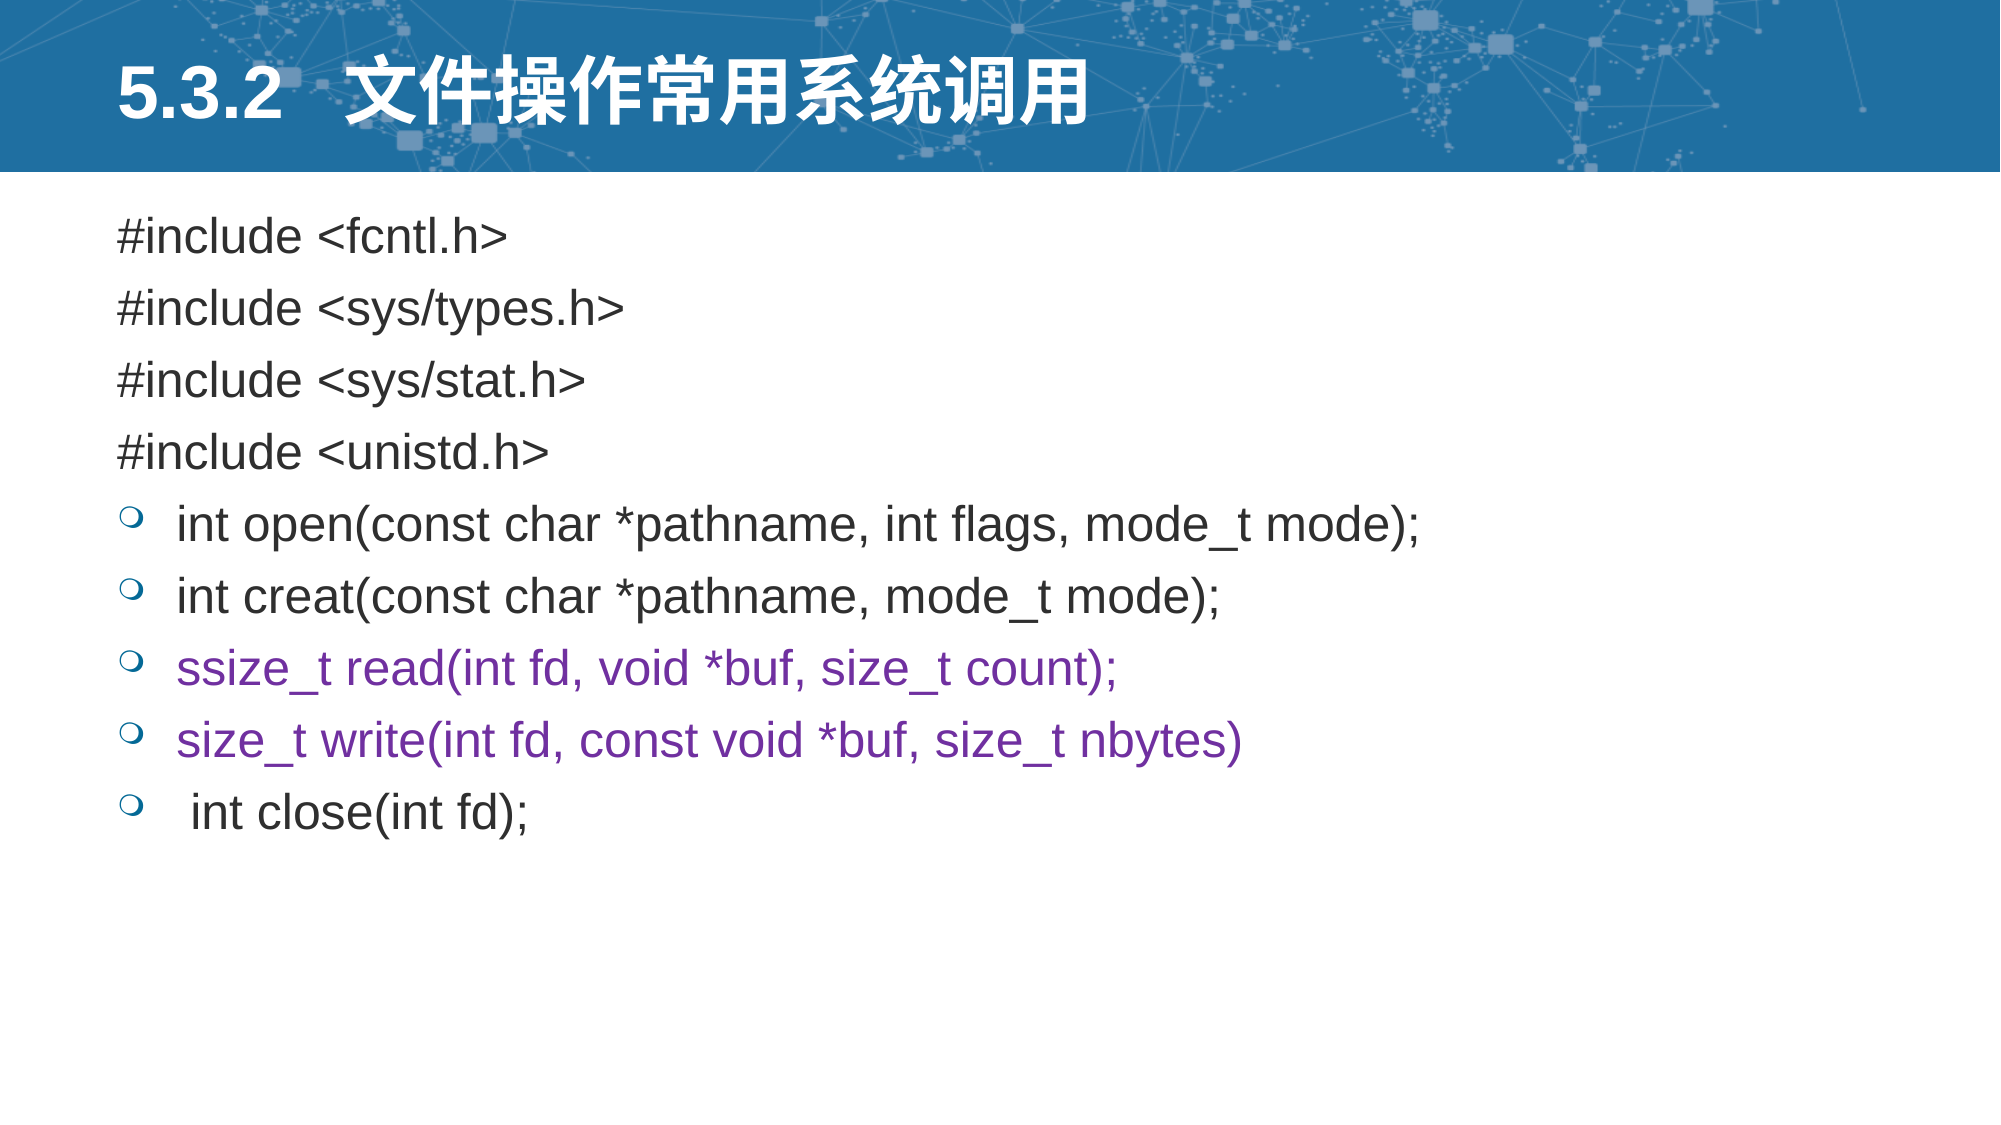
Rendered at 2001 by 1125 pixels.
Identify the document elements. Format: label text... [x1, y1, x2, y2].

title 5.3.2 文件操作常用系统调用 [102, 28, 1900, 160]
list #include <fcntl.h> #include <sys/types.h> #include <sys/stat.h> #include <unistd.h> int open(const char *pathname, int flags, mode_t mode); int creat(const char *pathname, mode_t mode); ssize_t read(int fd, void *buf, size_t count); size_t write(int fd, const void *buf, size_t nbytes) int close(int fd); [102, 184, 1900, 1018]
